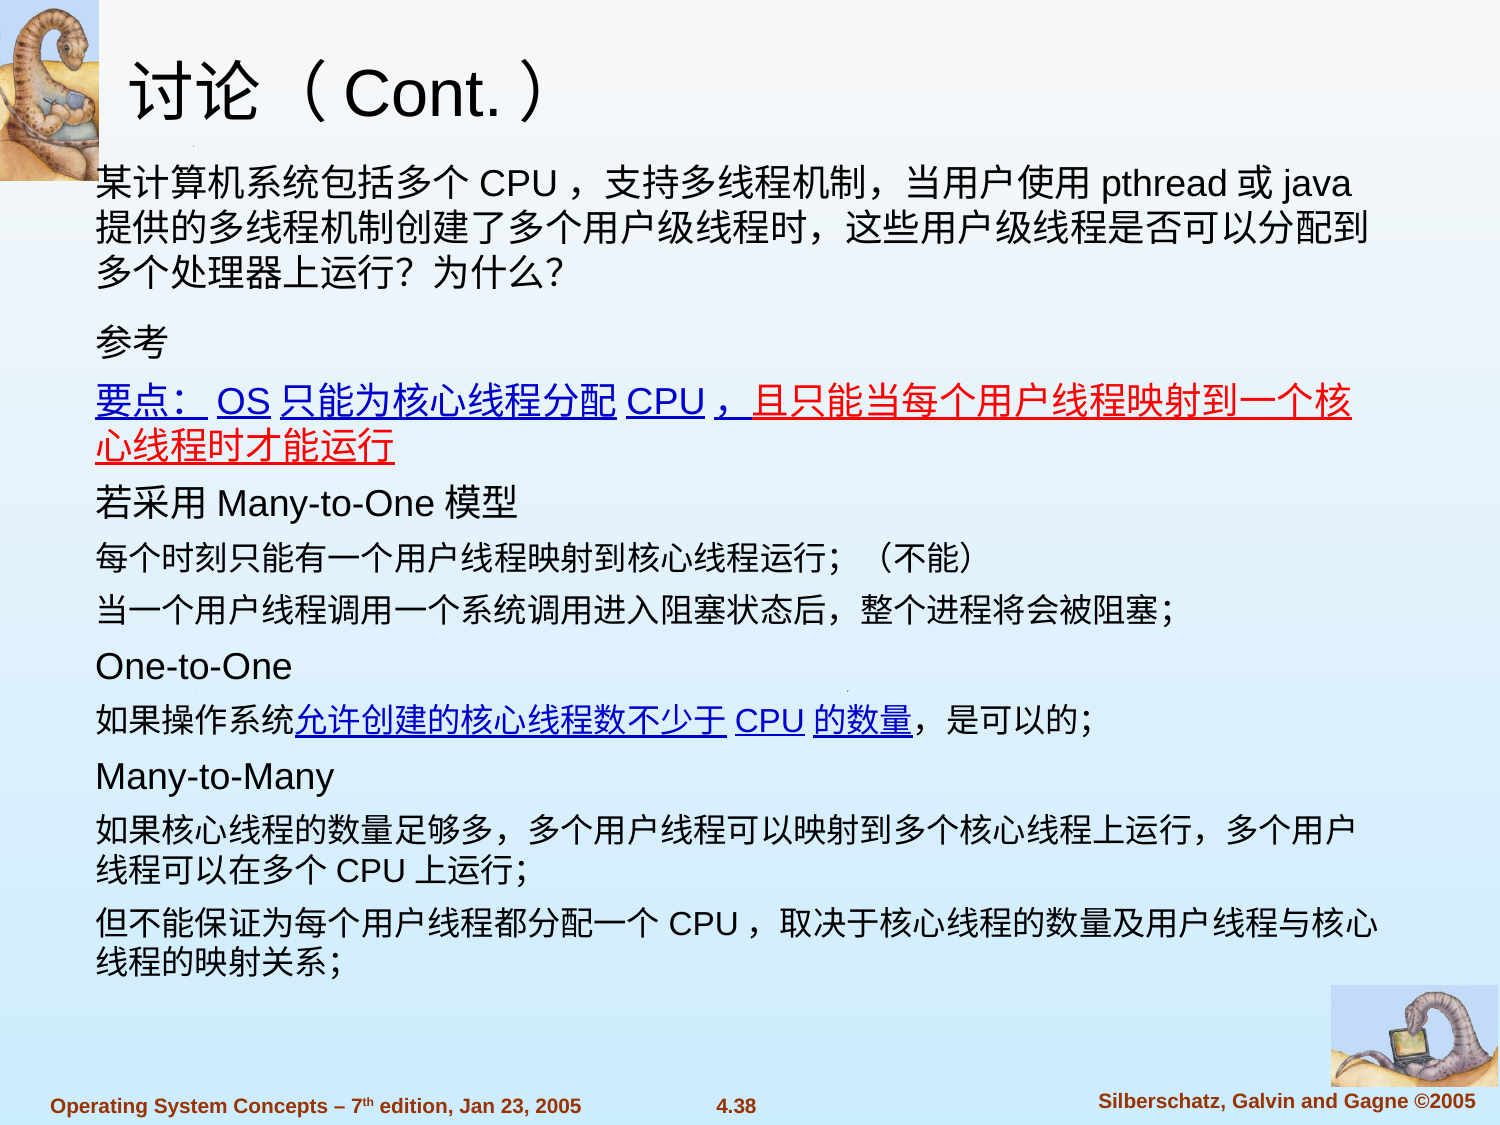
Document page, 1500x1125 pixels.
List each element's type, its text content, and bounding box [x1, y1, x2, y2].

list 某计算机系统包括多个CPU，支持多线程机制，当用户使用pthread或java提供的多线程机制创建了多个用户级线程时，这些用户级线程是否可以分配到多个处理器上运行？为什么？ 参考 要点：OS只能为核心线程分配CPU，且只能当每个用户线程映射到一个核心线程时才能运行 若采用Many-to-One模型 每个时刻只能有一个用户线程映射到核心线程运行；（不能） 当一个用户线程调用一个系统调用进入阻塞状态后，整个进程将会被阻塞； One-to-One 如果操作系统允许创建的核心线程数不少于CPU的数量，是可以的； Many-to-Many 如果核心线程的数量足够多，多个用户线程可以映射到多个核心线程上运行，多个用户线程可以在多个CPU上运行； 但不能保证为每个用户线程都分配一个CPU，取决于核心线程的数量及用户线程与核心线程的映射关系； [80, 151, 1397, 1083]
picture [1331, 985, 1498, 1087]
picture [0, 0, 99, 181]
title 讨论（Cont.） [112, 37, 1438, 138]
